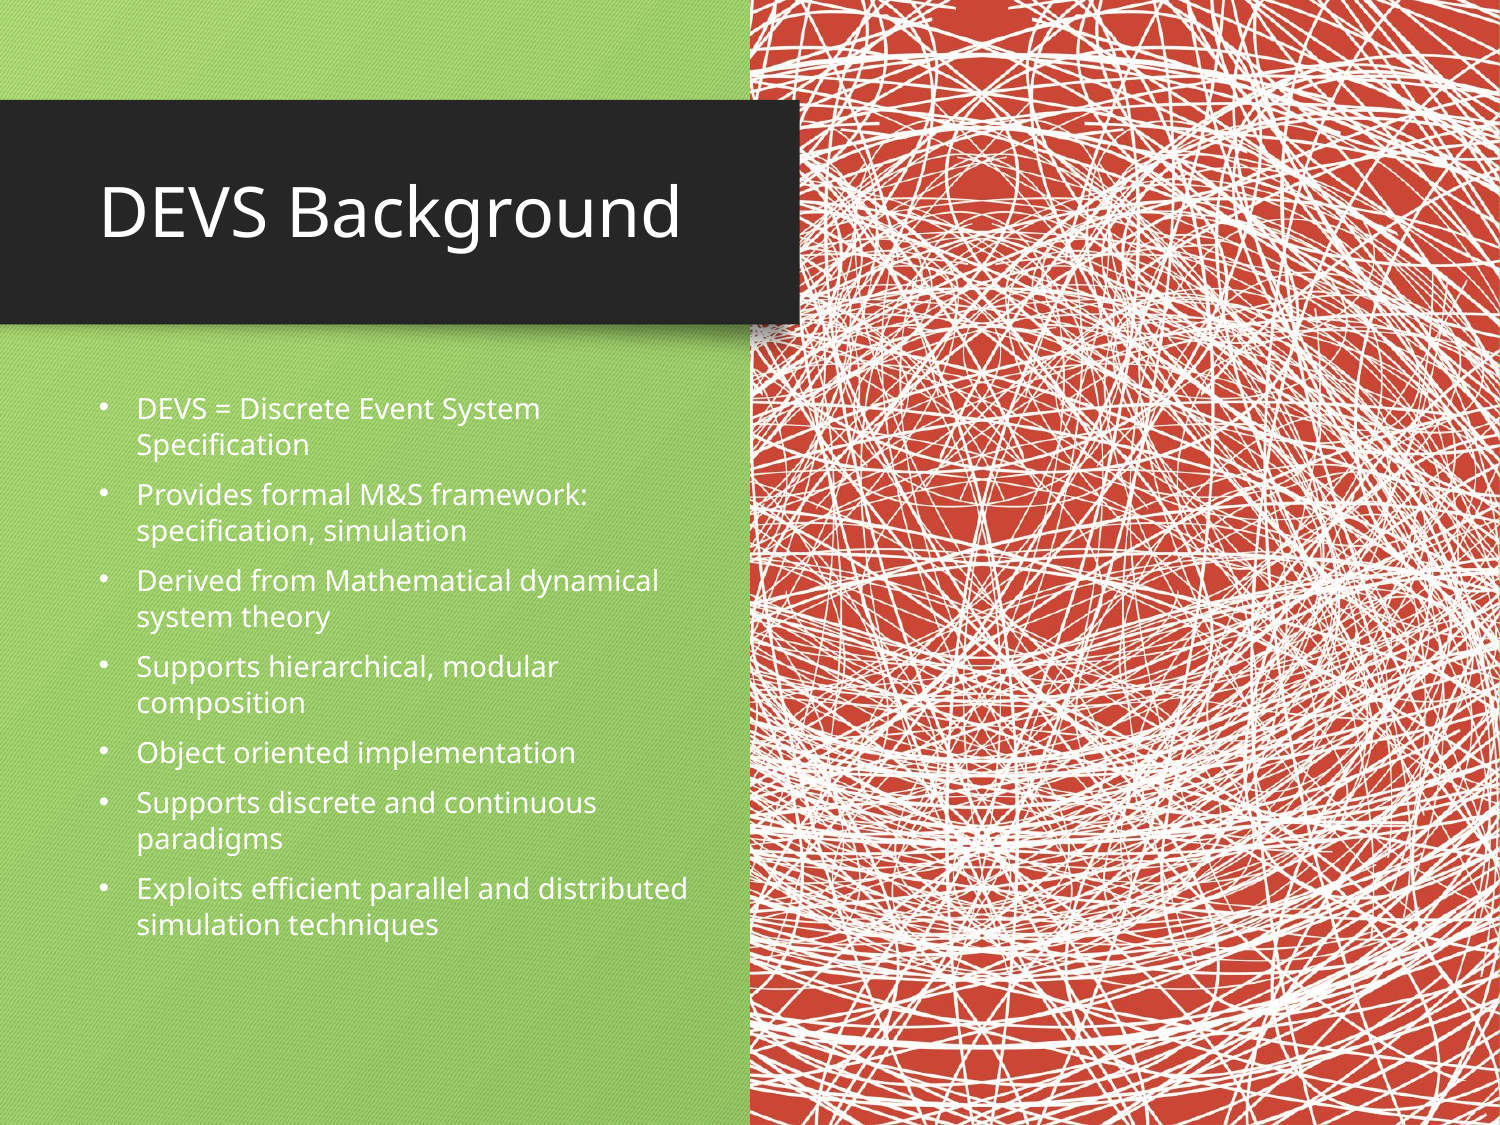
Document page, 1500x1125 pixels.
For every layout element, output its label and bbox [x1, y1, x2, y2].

text_box [0, 0, 749, 322]
picture [0, 0, 1500, 1125]
text_box [0, 367, 749, 1125]
